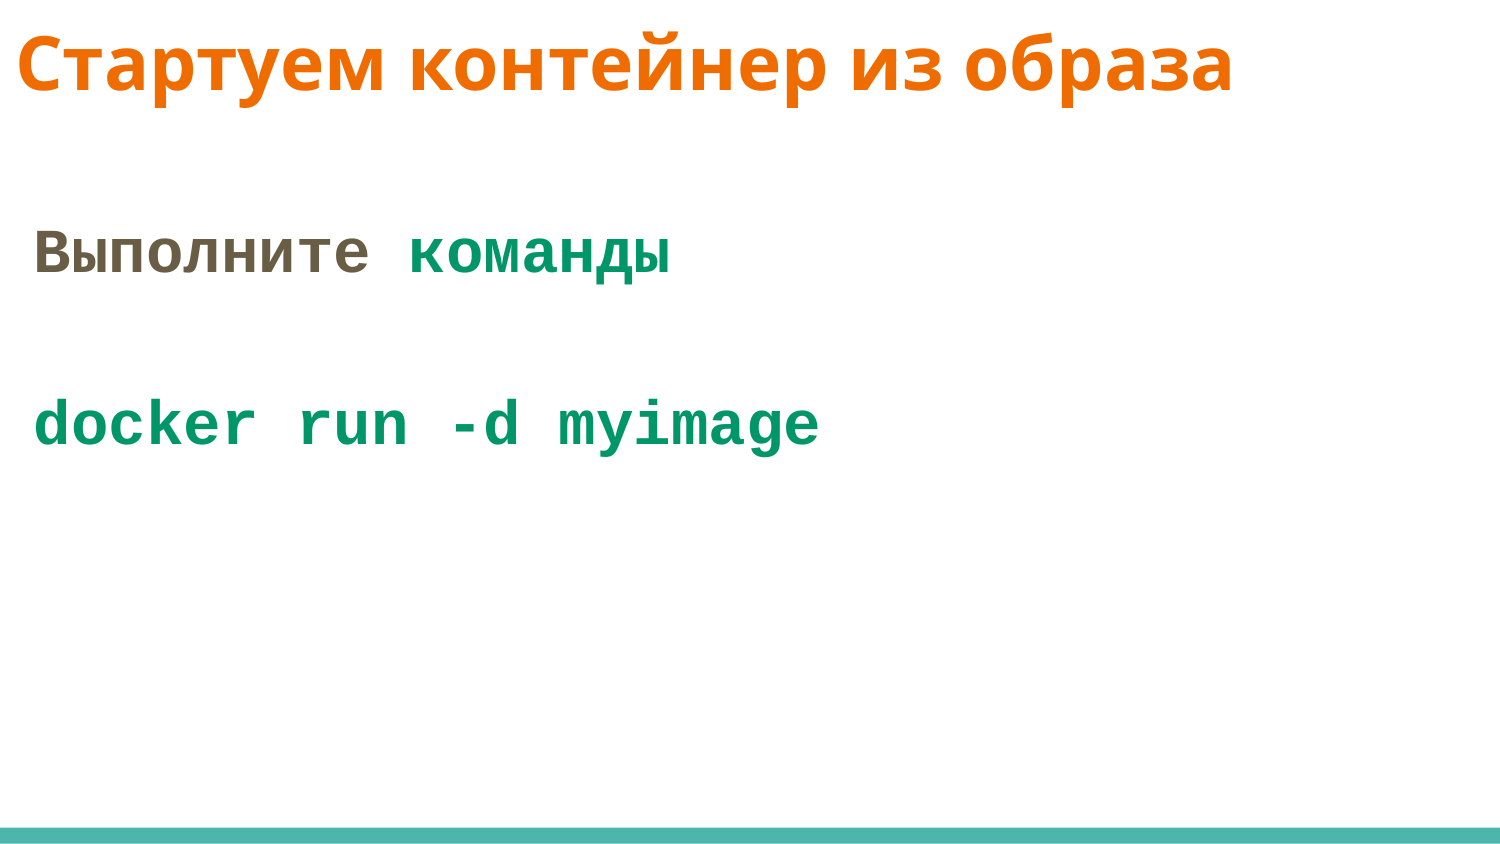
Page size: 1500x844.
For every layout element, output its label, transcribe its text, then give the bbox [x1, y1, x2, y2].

title Стартуем контейнер из образа [0, 0, 1398, 116]
list Выполните команды docker run -d myimage [18, 183, 1467, 660]
